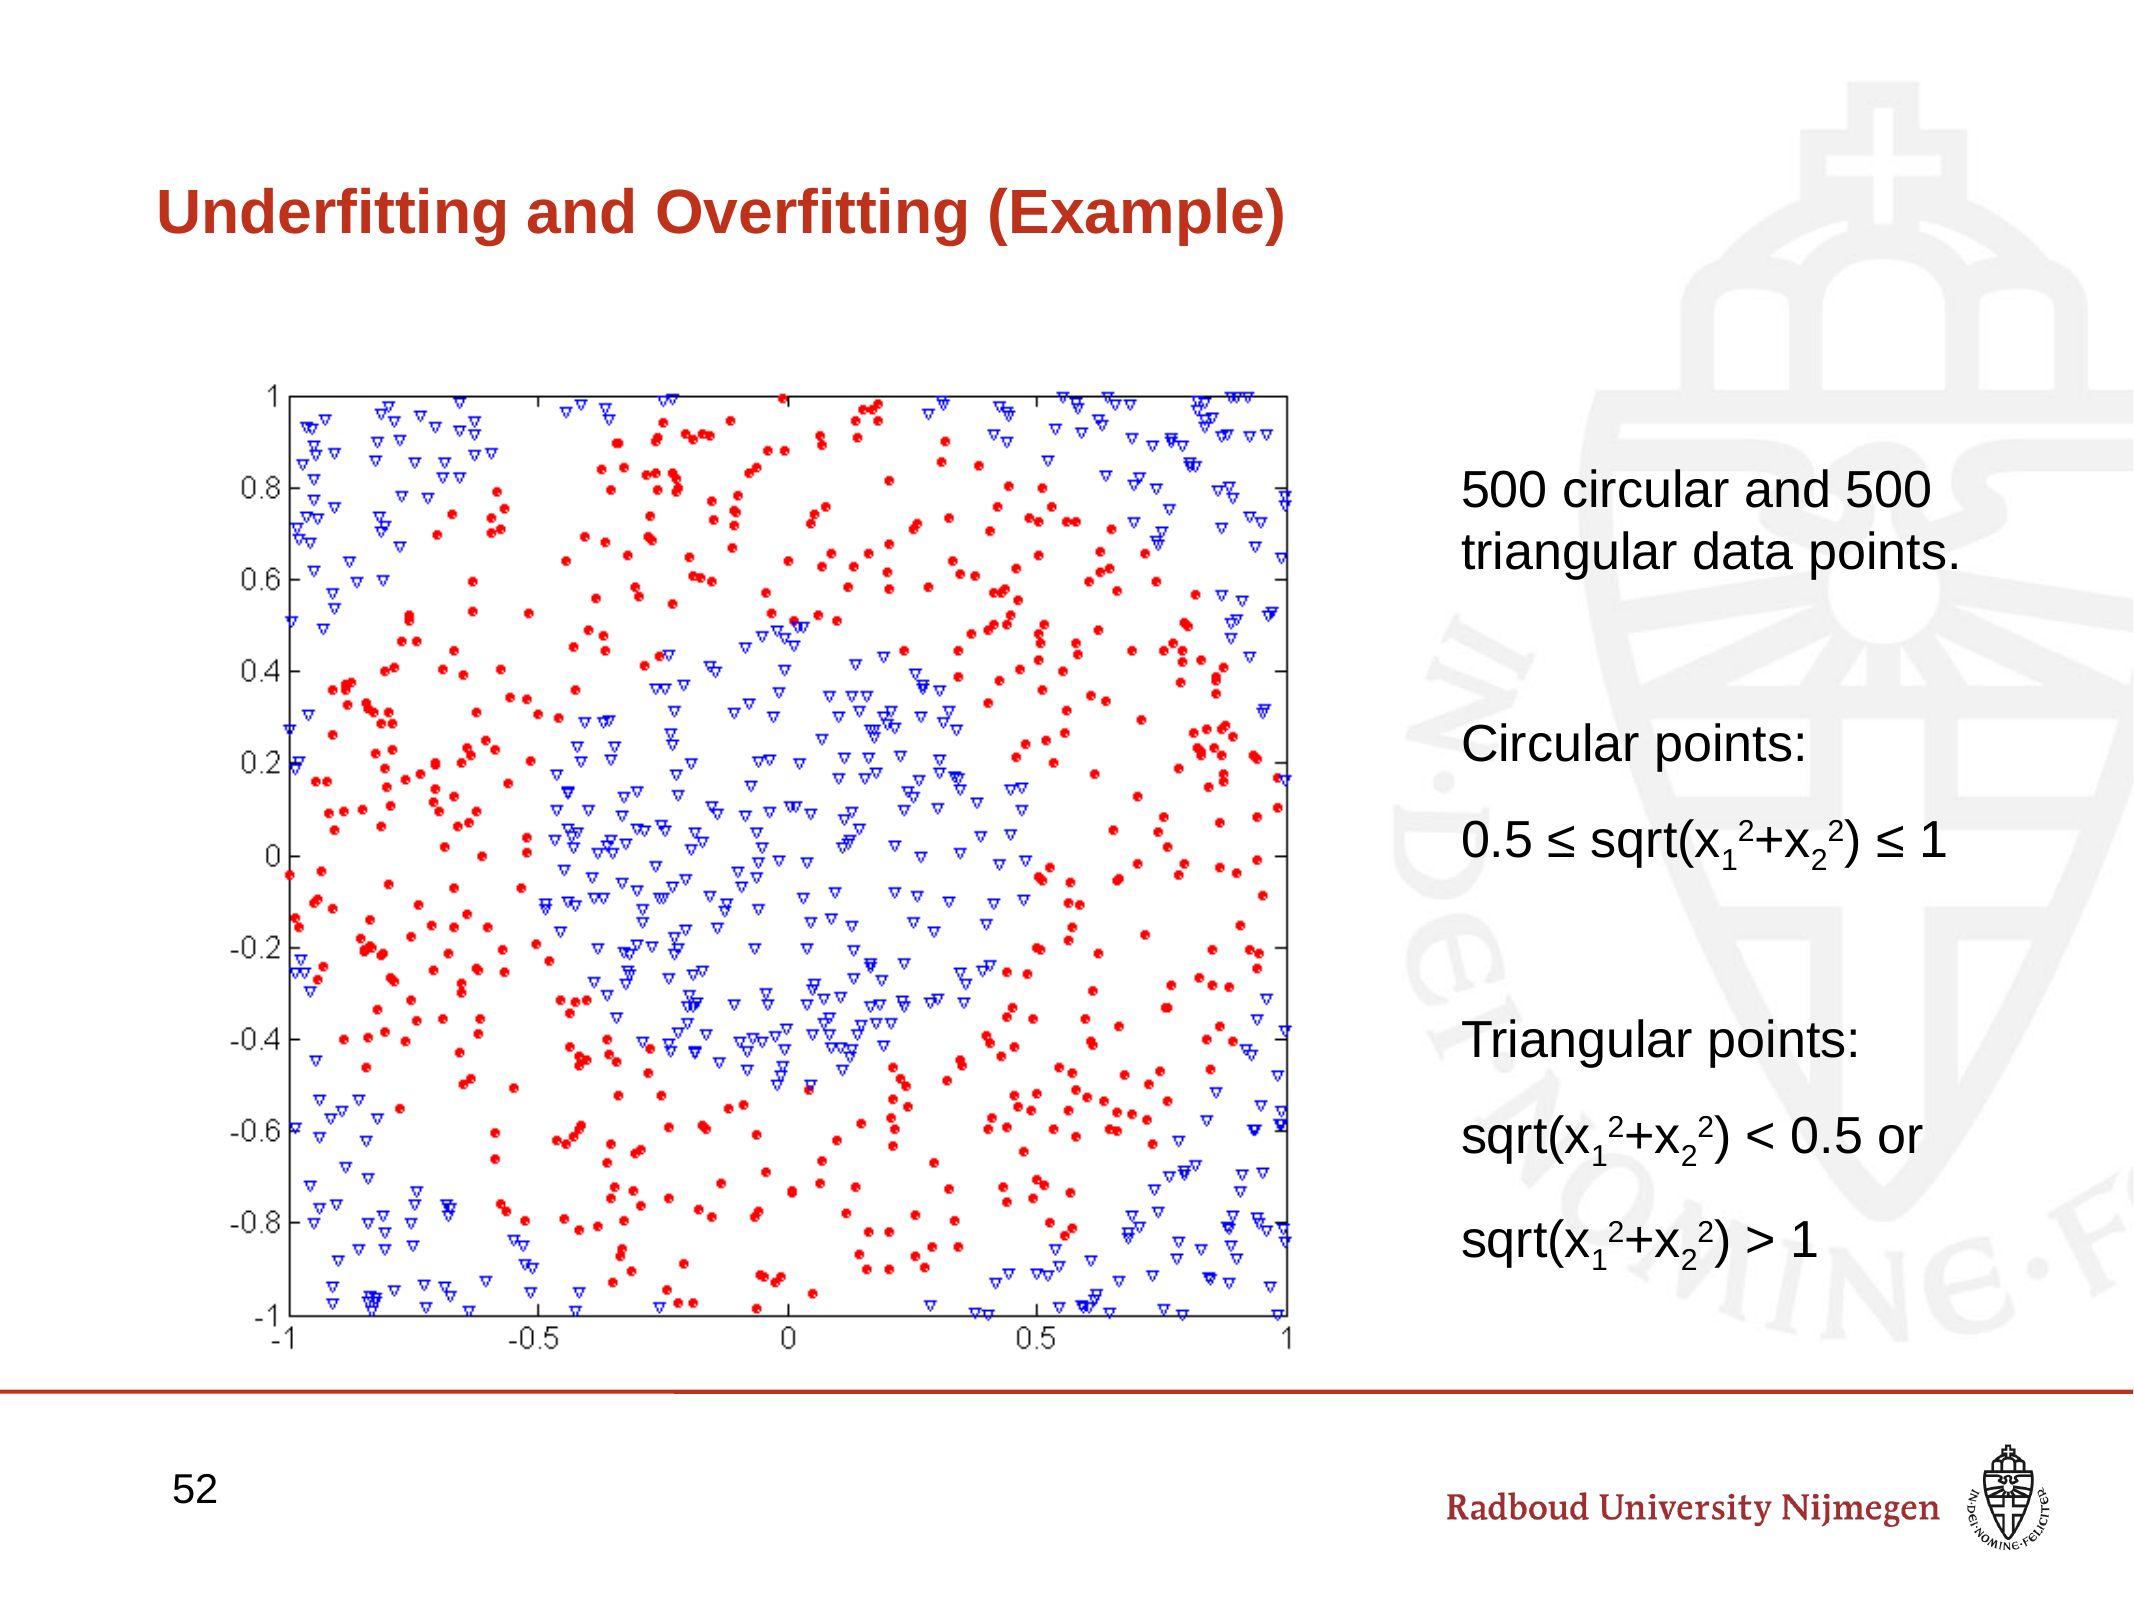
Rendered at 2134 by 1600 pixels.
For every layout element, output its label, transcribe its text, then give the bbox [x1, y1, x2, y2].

text_box 500 circular and 500 triangular data points. Circular points: 0.5 ≤ sqrt(x12+x22) ≤ 1 Triangular points: sqrt(x12+x22) < 0.5 or sqrt(x12+x22) > 1 [1440, 444, 2080, 1288]
title Underfitting and Overfitting (Example)‏ [147, 162, 1961, 336]
picture [0, 1394, 2134, 1600]
picture [0, 0, 2134, 1389]
slide_number 52 [157, 1444, 655, 1530]
